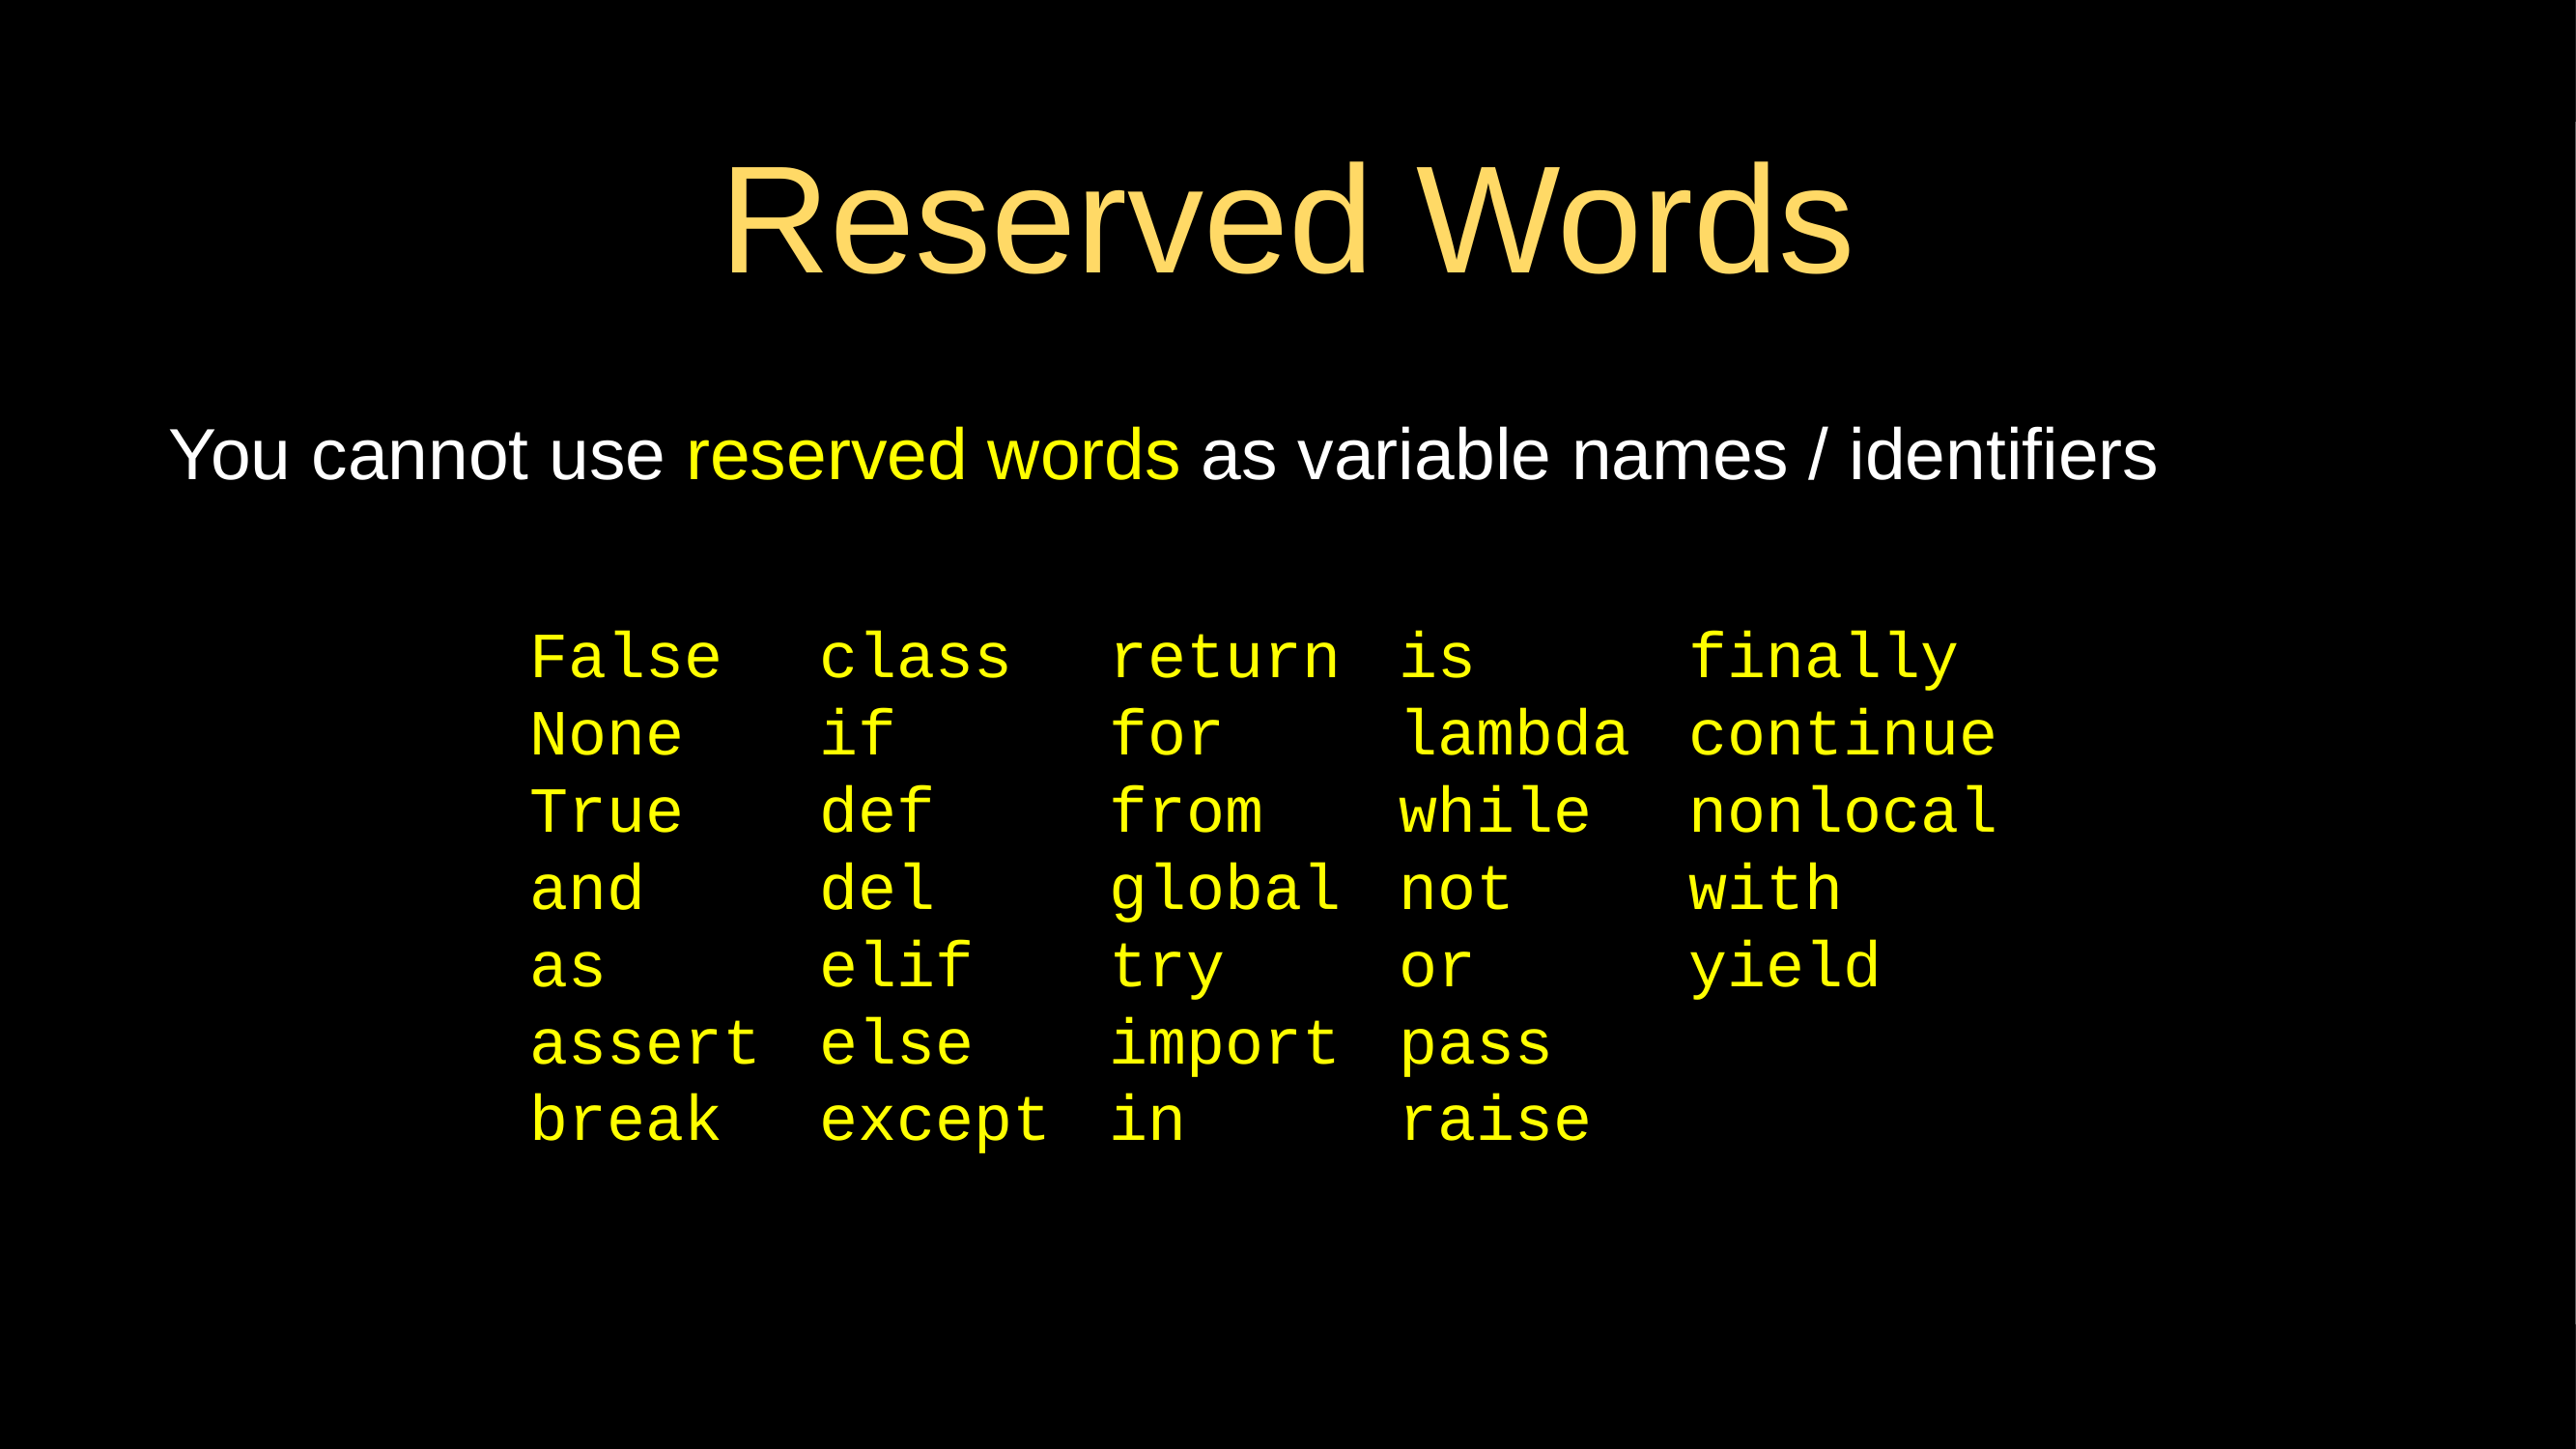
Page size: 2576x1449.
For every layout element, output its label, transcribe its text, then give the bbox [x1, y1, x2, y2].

title Reserved Words [128, 124, 2448, 300]
text_box False class return is finally None if for lambda continue True def from while nonlocal and del global not with as elif try or yield assert else import pass break except in raise [529, 552, 2173, 1215]
list You cannot use reserved words as variable names / identifiers [128, 400, 2448, 589]
